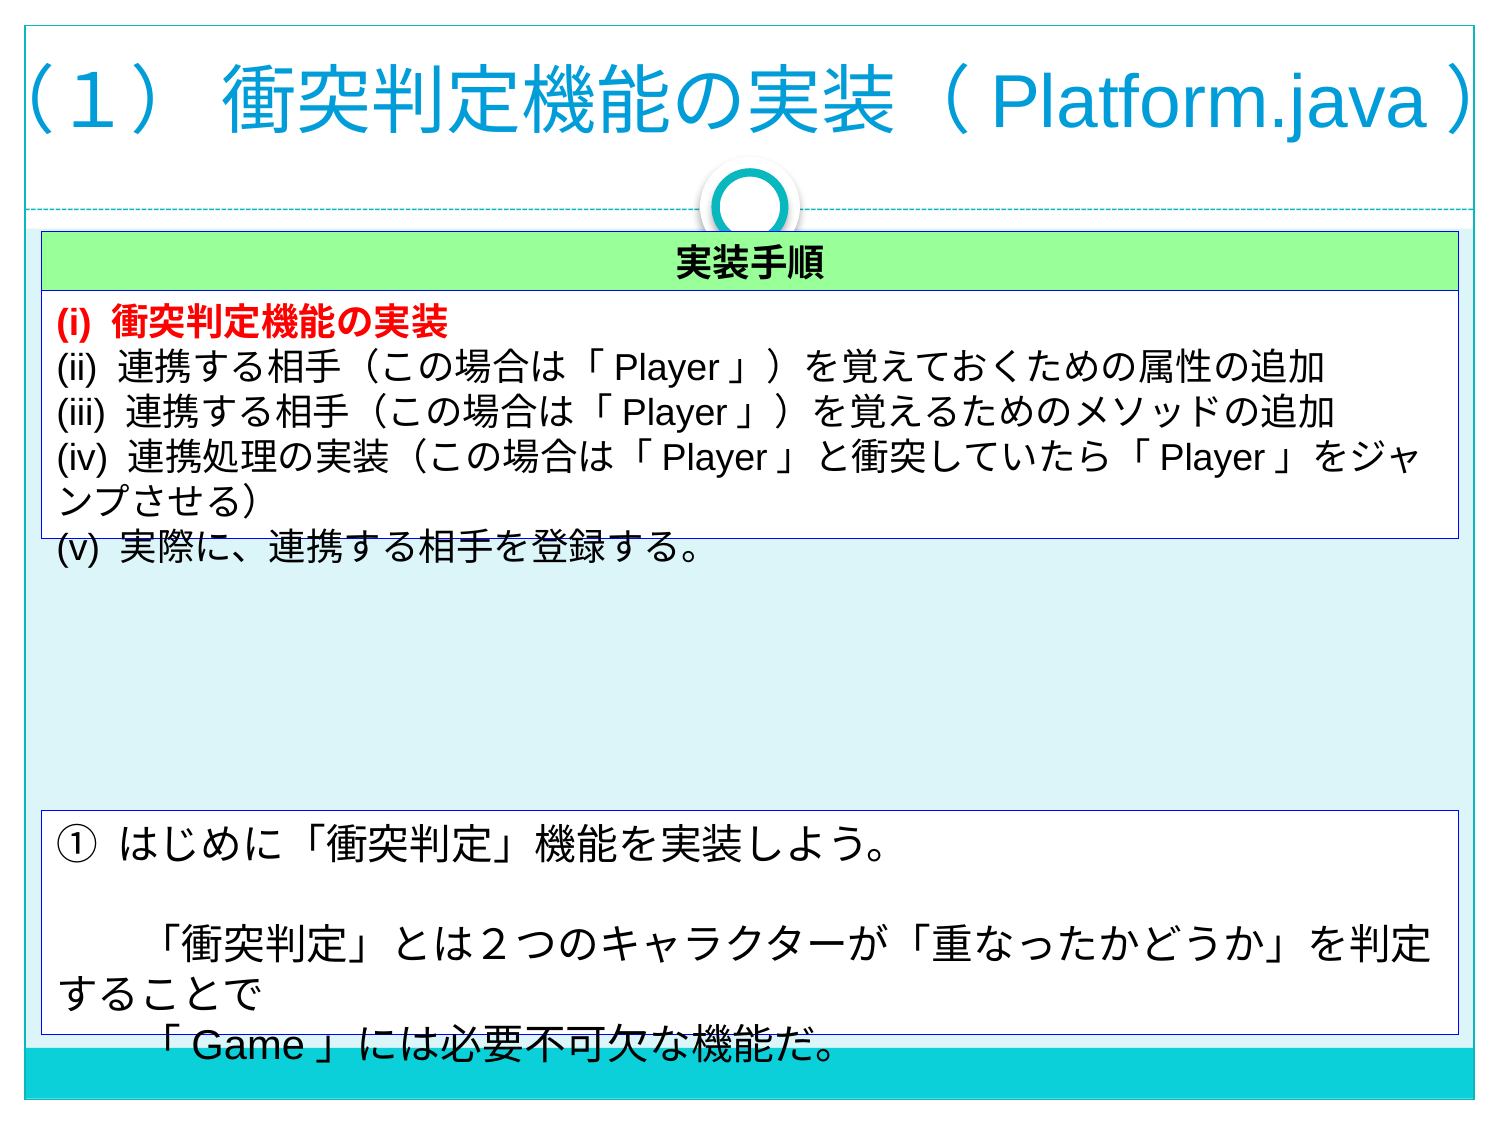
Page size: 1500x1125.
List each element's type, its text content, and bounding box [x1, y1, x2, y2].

text_box （１） 衝突判定機能の実装（Platform.java） [0, 44, 1500, 150]
text_box 実装手順 [41, 231, 1459, 291]
text_box ① はじめに「衝突判定」機能を実装しよう。 「衝突判定」とは２つのキャラクターが「重なったかどうか」を判定することで 「Game」には必要不可欠な機能だ。 [41, 810, 1459, 1035]
text_box (i) 衝突判定機能の実装 (ii) 連携する相手（この場合は「Player」）を覚えておくための属性の追加 (iii) 連携する相手（この場合は「Player」）を覚えるためのメソッドの追加 (iv) 連携処理の実装（この場合は「Player」と衝突していたら「Player」をジャンプさせる） (v) 実際に、連携する相手を登録する。 [41, 291, 1459, 539]
